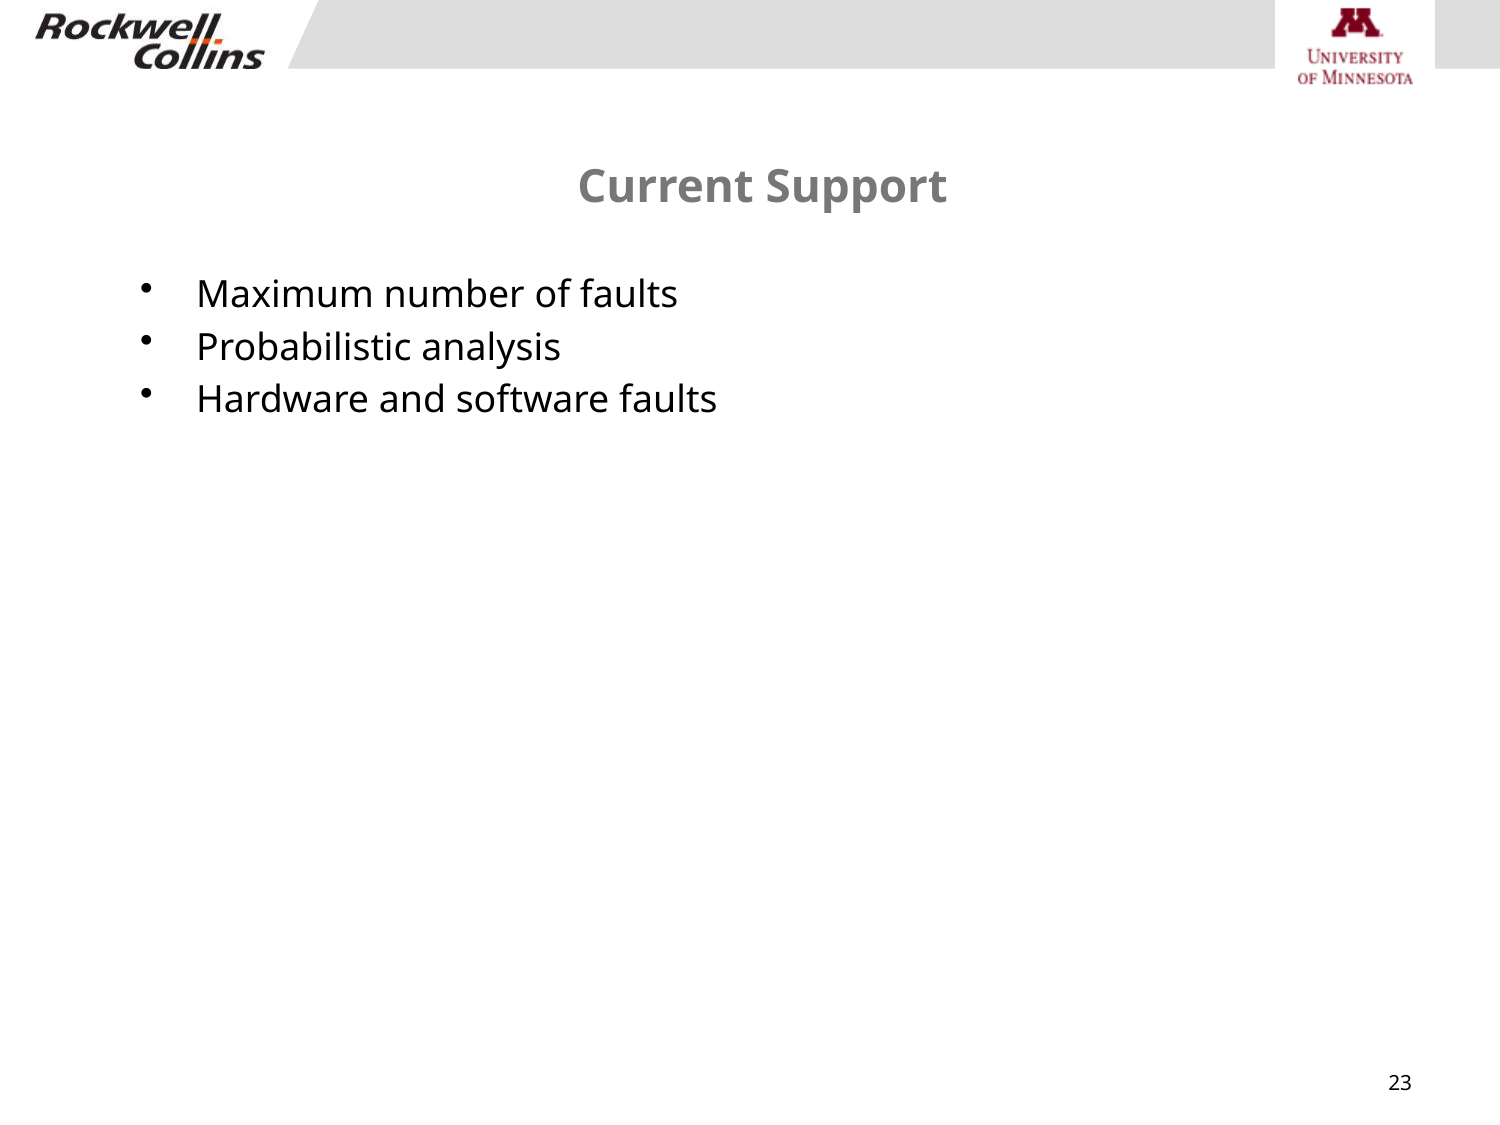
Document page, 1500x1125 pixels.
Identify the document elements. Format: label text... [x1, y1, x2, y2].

picture [0, 0, 275, 69]
list Maximum number of faults Probabilistic analysis Hardware and software faults [125, 262, 1425, 1005]
slide_number 23 [1287, 1062, 1428, 1103]
picture [1274, 0, 1435, 108]
title Current Support [125, 142, 1400, 225]
